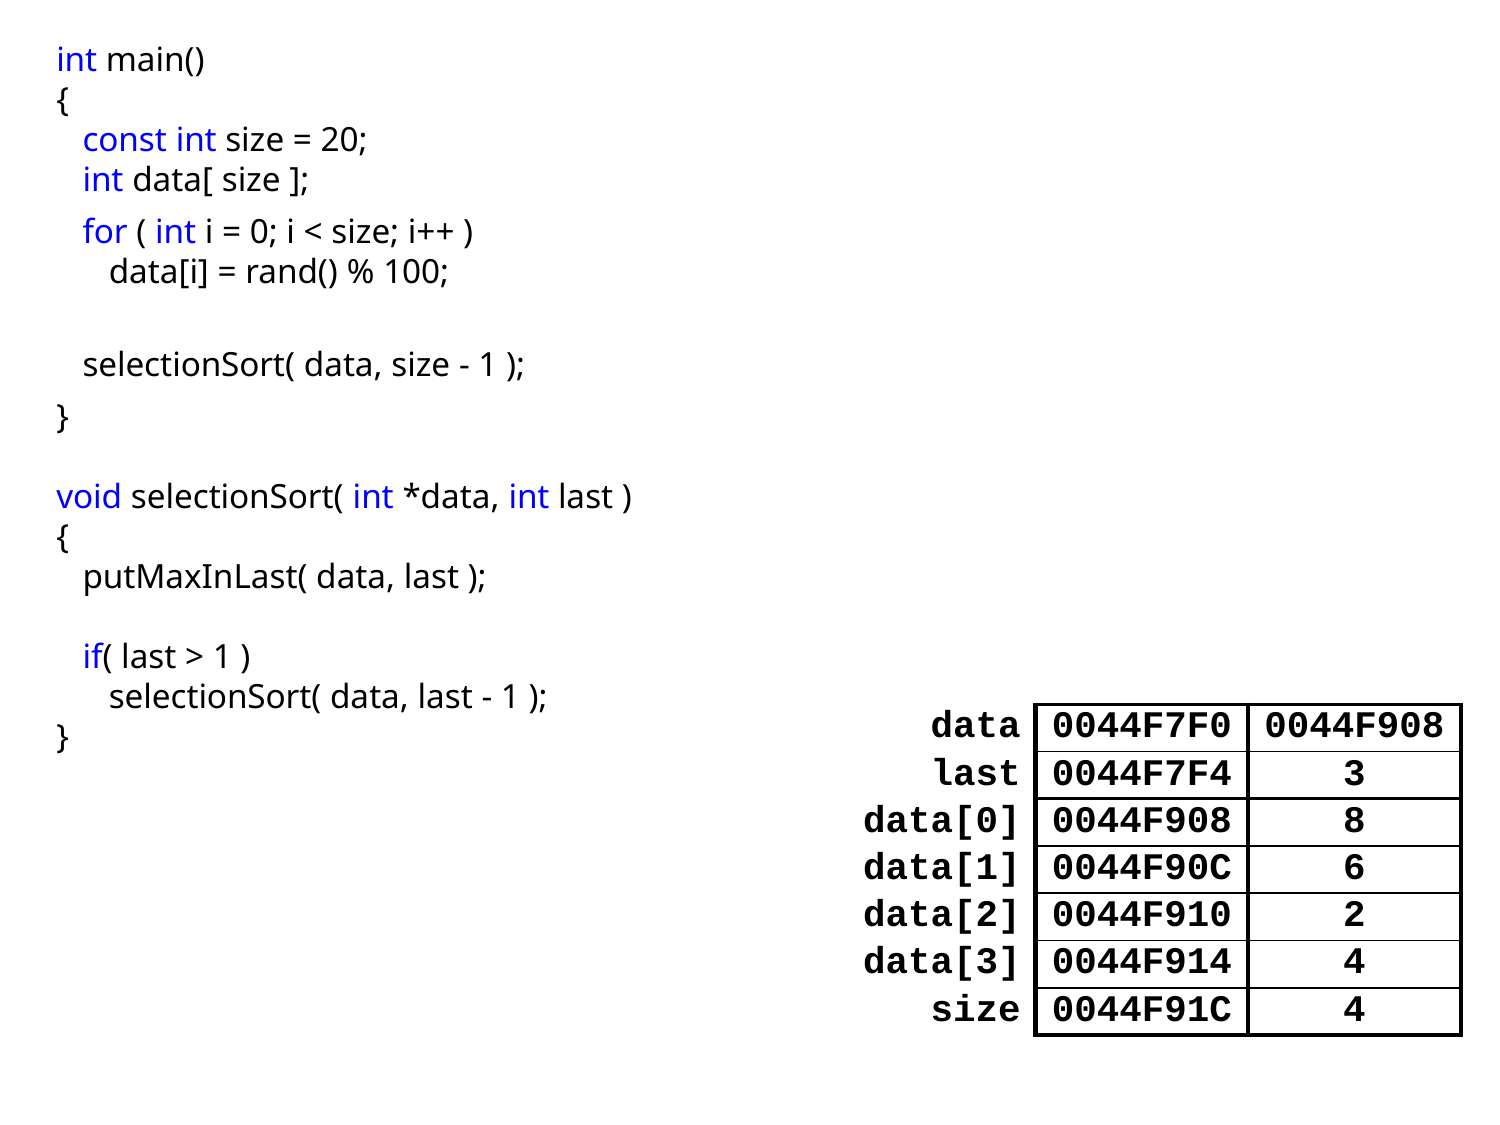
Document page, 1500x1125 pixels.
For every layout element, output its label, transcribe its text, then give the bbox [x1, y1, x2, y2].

table_cell size [846, 988, 1033, 1035]
table_cell 2 [1250, 894, 1459, 940]
list int main() { const int size = 20; int data[ size ]; for ( int i = 0; i < size; i++ ) data[i] = rand() % 100; selectionSort( data, size - 1 ); } void selectionSort( int *data, int last ) { putMaxInLast( data, last ); if( last > 1 ) selectionSort( data, last - 1 ); } [40, 30, 898, 770]
table_header 0044F908 [1250, 706, 1459, 751]
table_cell 0044F7F4 [1038, 752, 1246, 797]
table_cell data[1] [846, 846, 1033, 893]
table_cell 0044F90C [1038, 847, 1246, 892]
table_cell data[0] [846, 799, 1033, 846]
table_cell 0044F914 [1038, 941, 1246, 987]
table_cell 0044F910 [1038, 894, 1246, 940]
table_cell 4 [1250, 989, 1459, 1033]
table_header data [846, 704, 1033, 751]
table_cell 0044F91C [1038, 989, 1246, 1033]
table_cell 4 [1250, 941, 1459, 987]
table_cell data[3] [846, 940, 1033, 988]
table_cell 0044F908 [1038, 800, 1246, 845]
table_cell 8 [1250, 800, 1459, 845]
table_cell data[2] [846, 893, 1033, 940]
table_cell 6 [1250, 847, 1459, 892]
table_header 0044F7F0 [1038, 706, 1246, 751]
table_cell 3 [1250, 752, 1459, 797]
table_cell last [846, 751, 1033, 799]
